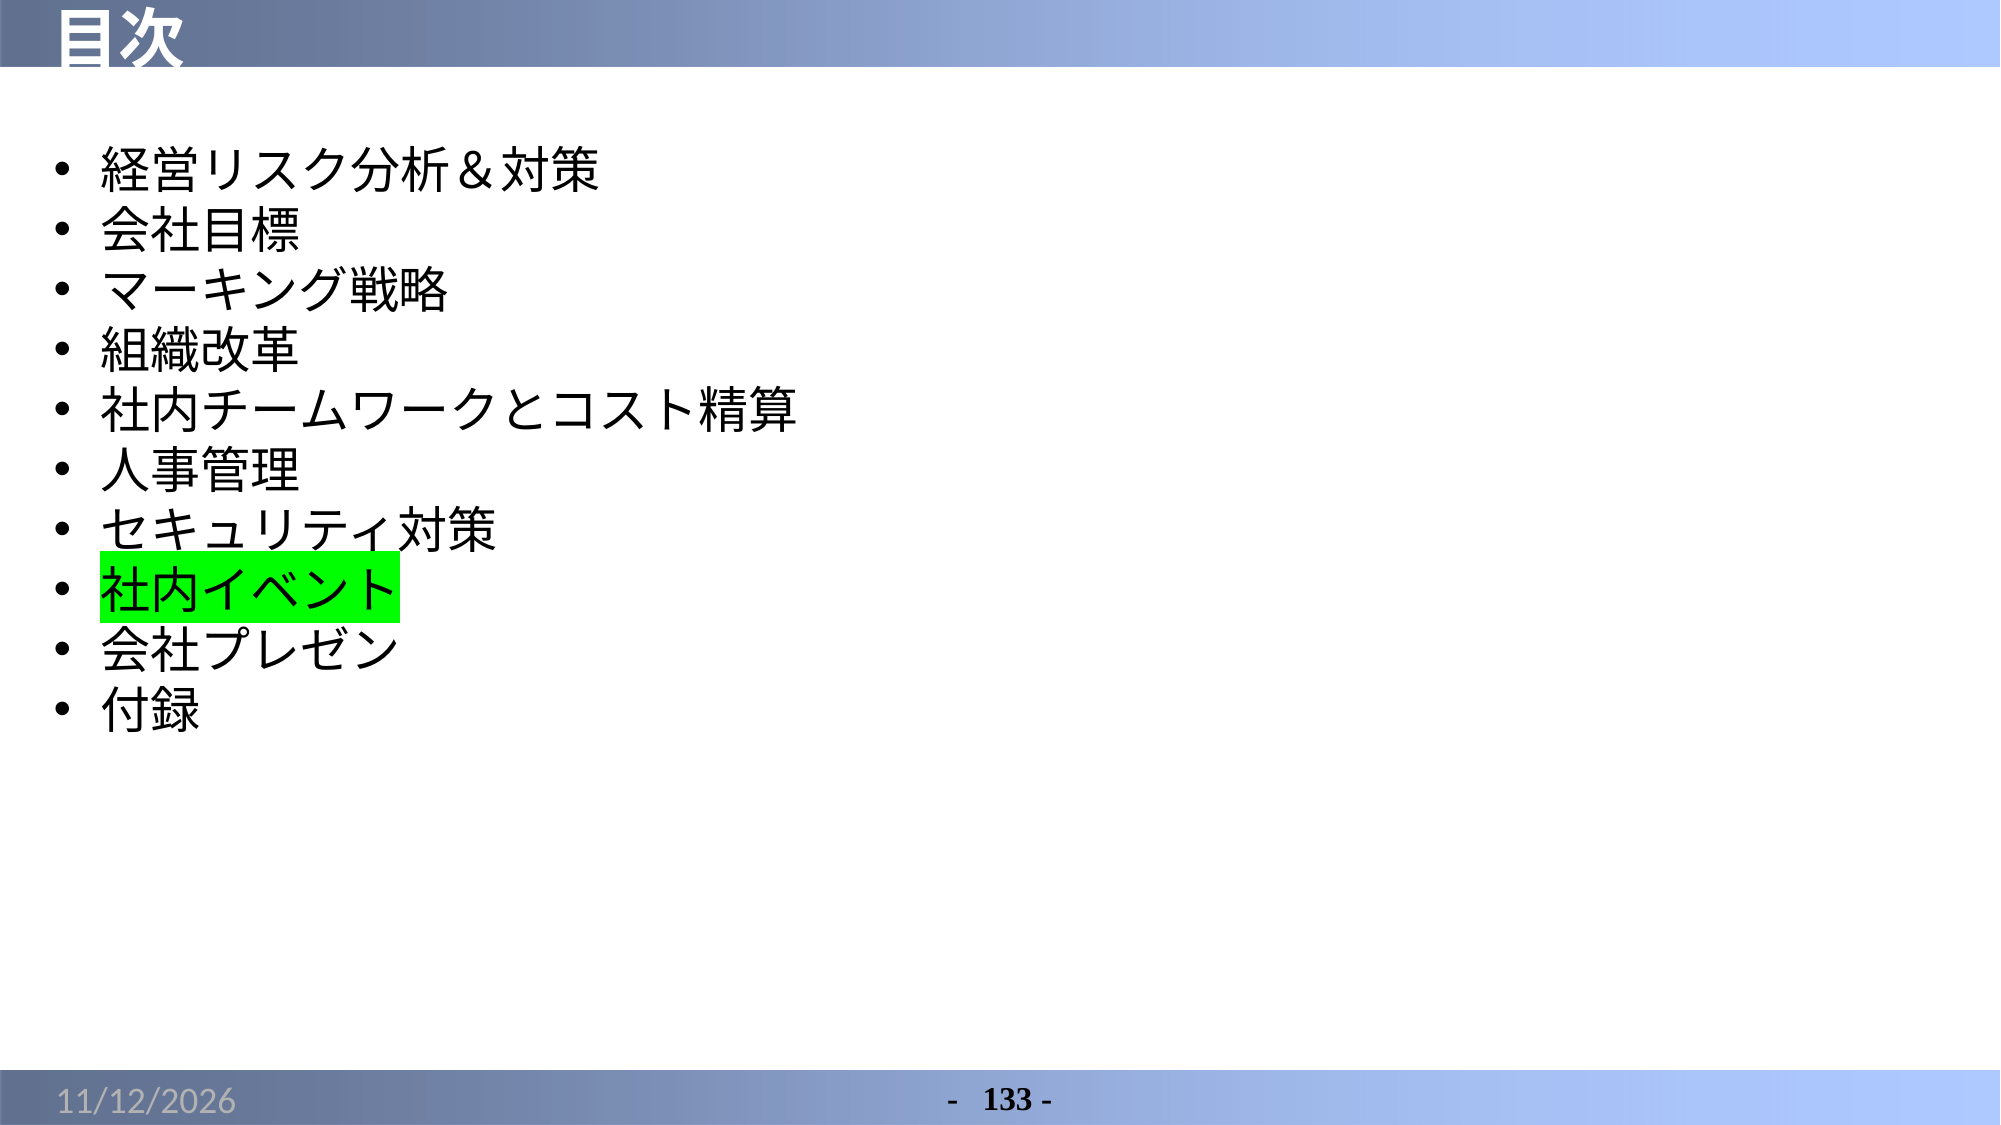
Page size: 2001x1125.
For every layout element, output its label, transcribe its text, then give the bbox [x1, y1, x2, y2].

list 経営リスク分析＆対策 会社目標 マーキング戦略 組織改革 社内チームワークとコスト精算 人事管理 セキュリティ対策 社内イベント 会社プレゼン 付録 [53, 138, 1947, 805]
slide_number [55, 1076, 516, 1122]
title 目次 [52, 0, 1946, 71]
slide_number - 133 - [934, 1078, 1063, 1117]
